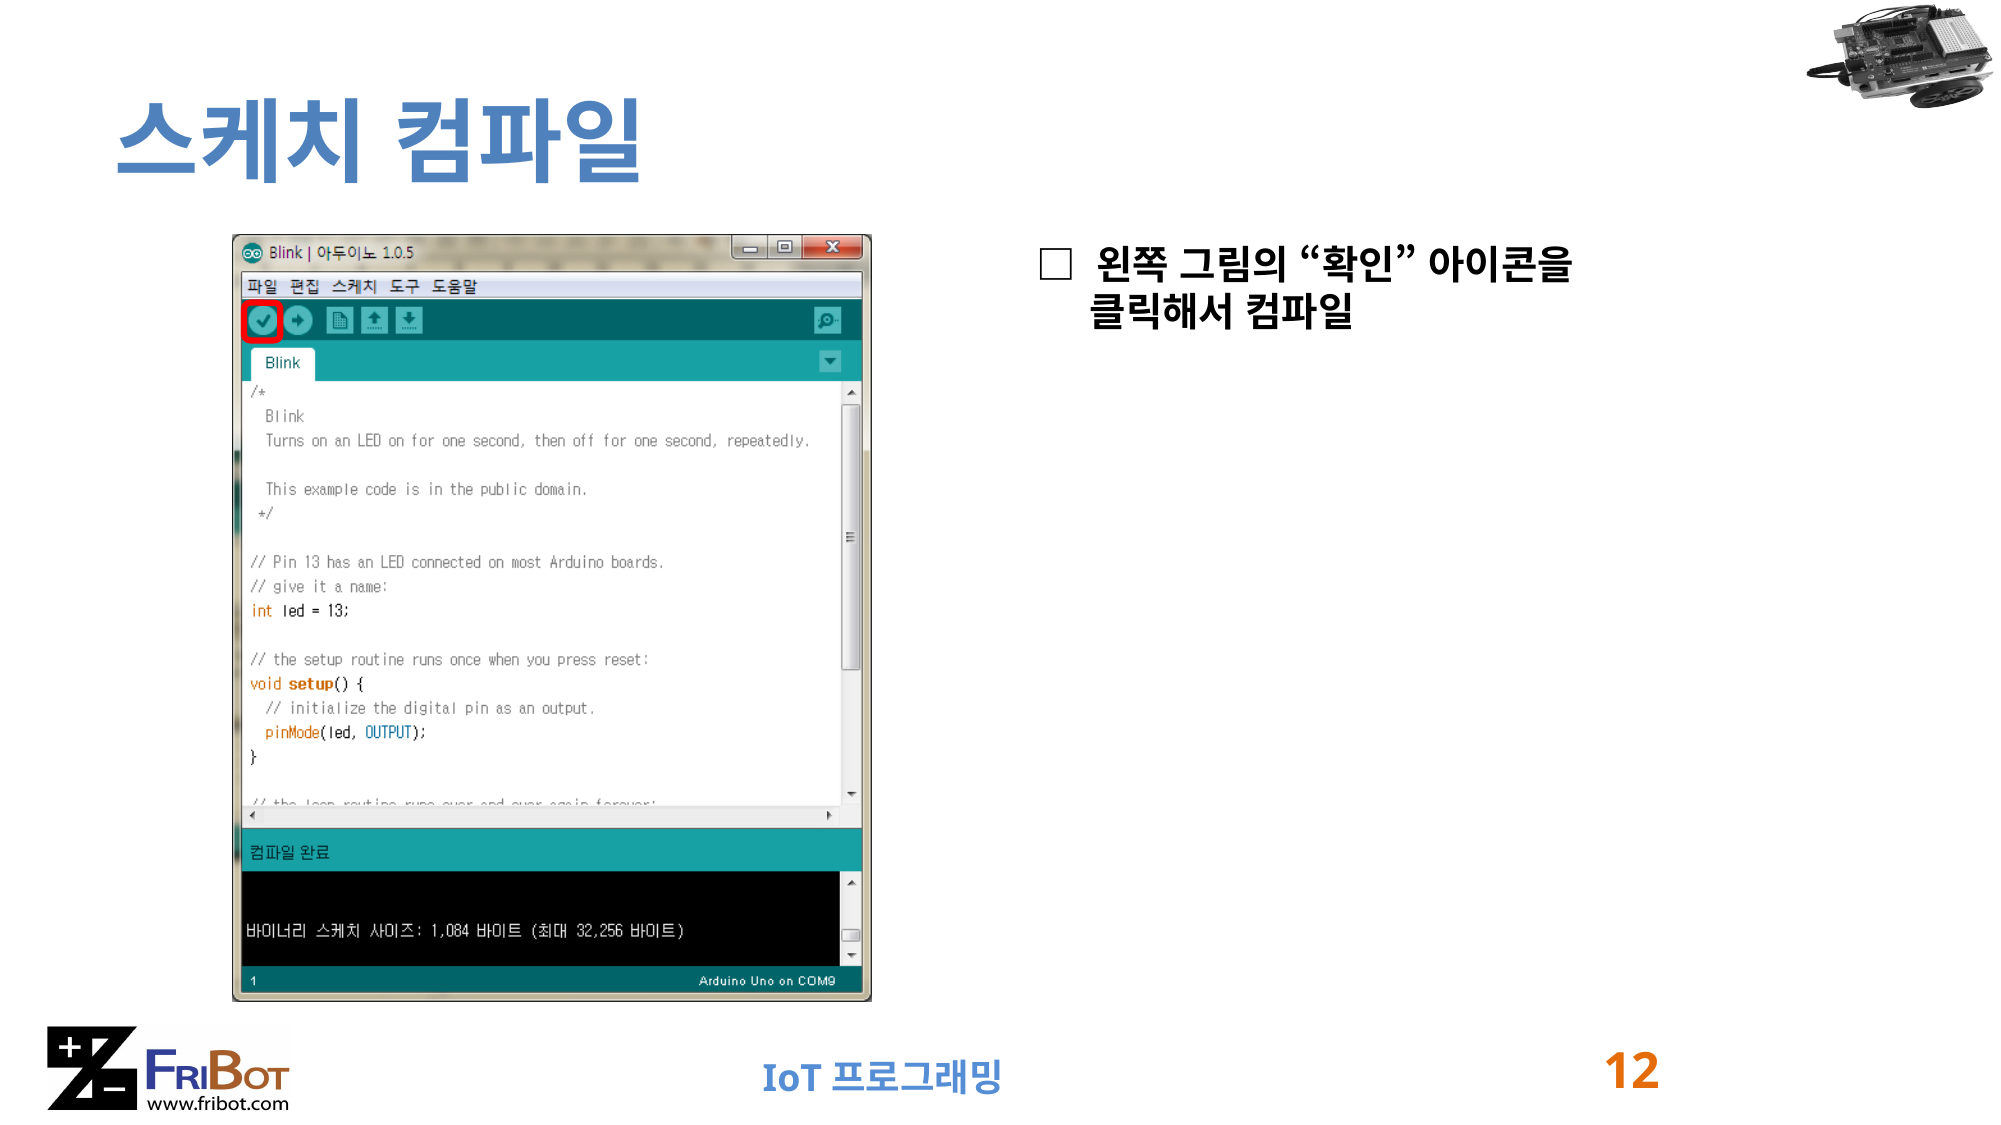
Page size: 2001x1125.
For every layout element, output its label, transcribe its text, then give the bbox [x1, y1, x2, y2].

picture [46, 1025, 291, 1111]
picture [231, 233, 872, 1003]
text_box □ 왼쪽 그림의 “확인” 아이콘을 클릭해서 컴파일 [1021, 232, 1629, 390]
slide_number 12 [1325, 1042, 1675, 1103]
title 스케치 컴파일 [99, 45, 1900, 233]
